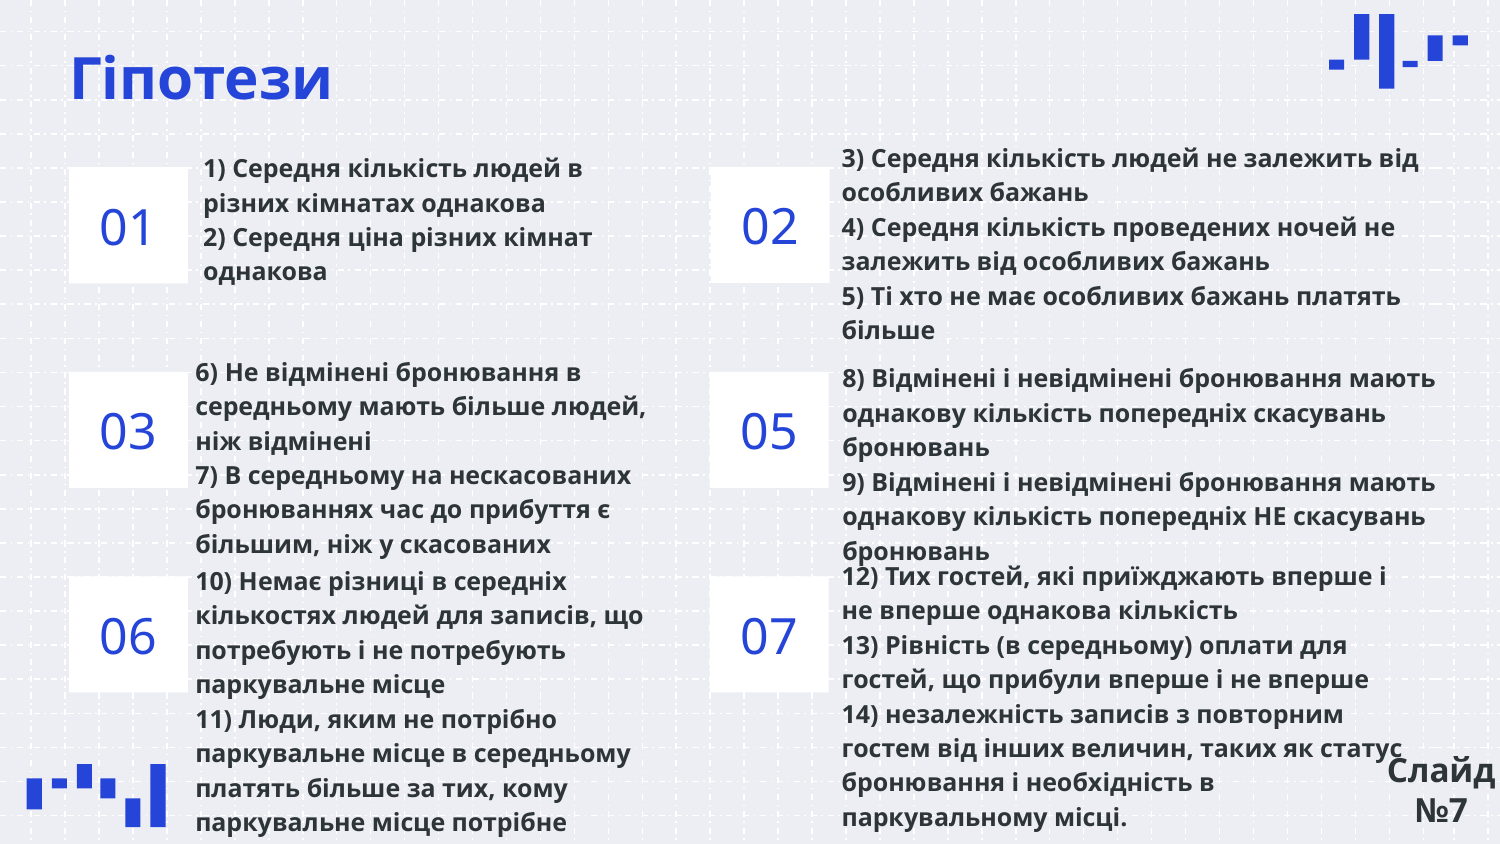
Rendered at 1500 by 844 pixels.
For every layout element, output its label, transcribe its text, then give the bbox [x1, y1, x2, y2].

text_box 07 [709, 576, 826, 693]
title 01 [69, 167, 188, 284]
text_box 6) Не відмінені бронювання в середньому мають більше людей, ніж відмінені 7) В середньому на нескасованих бронюваннях час до прибуття є більшим, ніж у скасованих [180, 336, 702, 564]
text_box 12) Тих гостей, які приїжджають вперше і не вперше однакова кількість 13) Рівність (в середньому) оплати для гостей, що прибули вперше і не вперше 14) незалежність записів з повторним гостем від інших величин, таких як статус бронювання і необхідність в паркувальному місці. [826, 540, 1431, 714]
text_box 8) Відмінені і невідмінені бронювання мають однакову кількість попередніх скасувань бронювань 9) Відмінені і невідмінені бронювання мають однакову кількість попередніх НЕ скасувань бронювань [827, 343, 1475, 571]
subtitle 1) Середня кількість людей в різних кімнатах однакова 2) Середня ціна різних кімнат однакова [188, 133, 645, 318]
text_box 06 [69, 576, 180, 693]
text_box 3) Середня кількість людей не залежить від особливих бажань 4) Середня кількість проведених ночей не залежить від особливих бажань 5) Ті хто не має особливих бажань платять більше [826, 122, 1456, 407]
text_box Слайд №7 [1370, 773, 1500, 844]
text_box 10) Немає різниці в середніх кількостях людей для записів, що потребують і не потребують паркувальне місце 11) Люди, яким не потрібно паркувальне місце в середньому платять більше за тих, кому паркувальне місце потрібне [180, 564, 702, 781]
title 02 [710, 166, 826, 283]
title Гіпотези [54, 26, 1318, 121]
title 03 [69, 371, 180, 488]
title 05 [709, 371, 827, 488]
